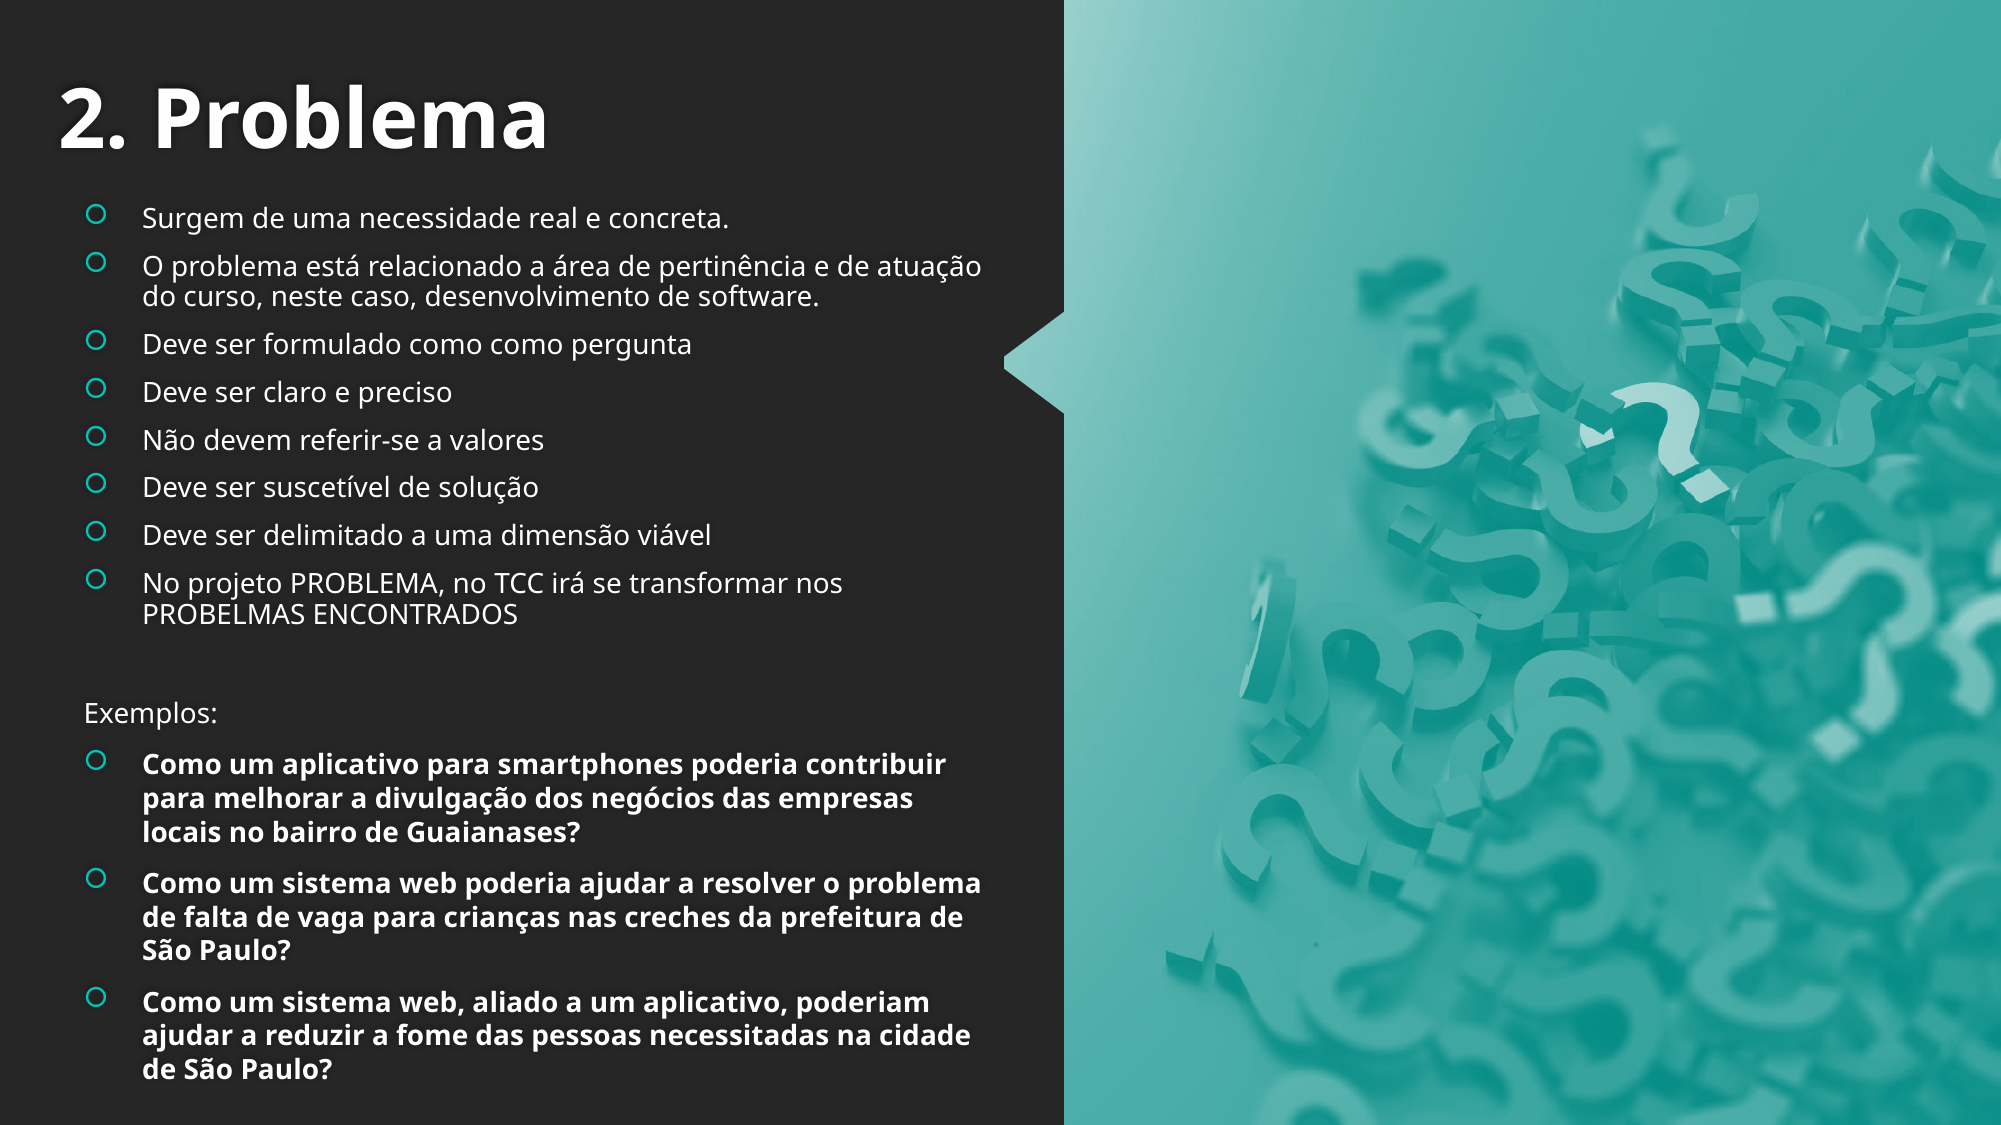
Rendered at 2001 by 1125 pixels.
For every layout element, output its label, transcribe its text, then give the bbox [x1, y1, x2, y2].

list Surgem de uma necessidade real e concreta. O problema está relacionado a área de pertinência e de atuação do curso, neste caso, desenvolvimento de software. Deve ser formulado como como pergunta Deve ser claro e preciso Não devem referir-se a valores Deve ser suscetível de solução Deve ser delimitado a uma dimensão viável No projeto PROBLEMA, no TCC irá se transformar nos PROBELMAS ENCONTRADOS Exemplos: Como um aplicativo para smartphones poderia contribuir para melhorar a divulgação dos negócios das empresas locais no bairro de Guaianases? Como um sistema web poderia ajudar a resolver o problema de falta de vaga para crianças nas creches da prefeitura de São Paulo? Como um sistema web, aliado a um aplicativo, poderiam ajudar a reduzir a fome das pessoas necessitadas na cidade de São Paulo? [68, 196, 1003, 1102]
picture [1003, 0, 2000, 1125]
title 2. Problema [43, 0, 1003, 173]
text_box [0, 0, 1003, 1125]
